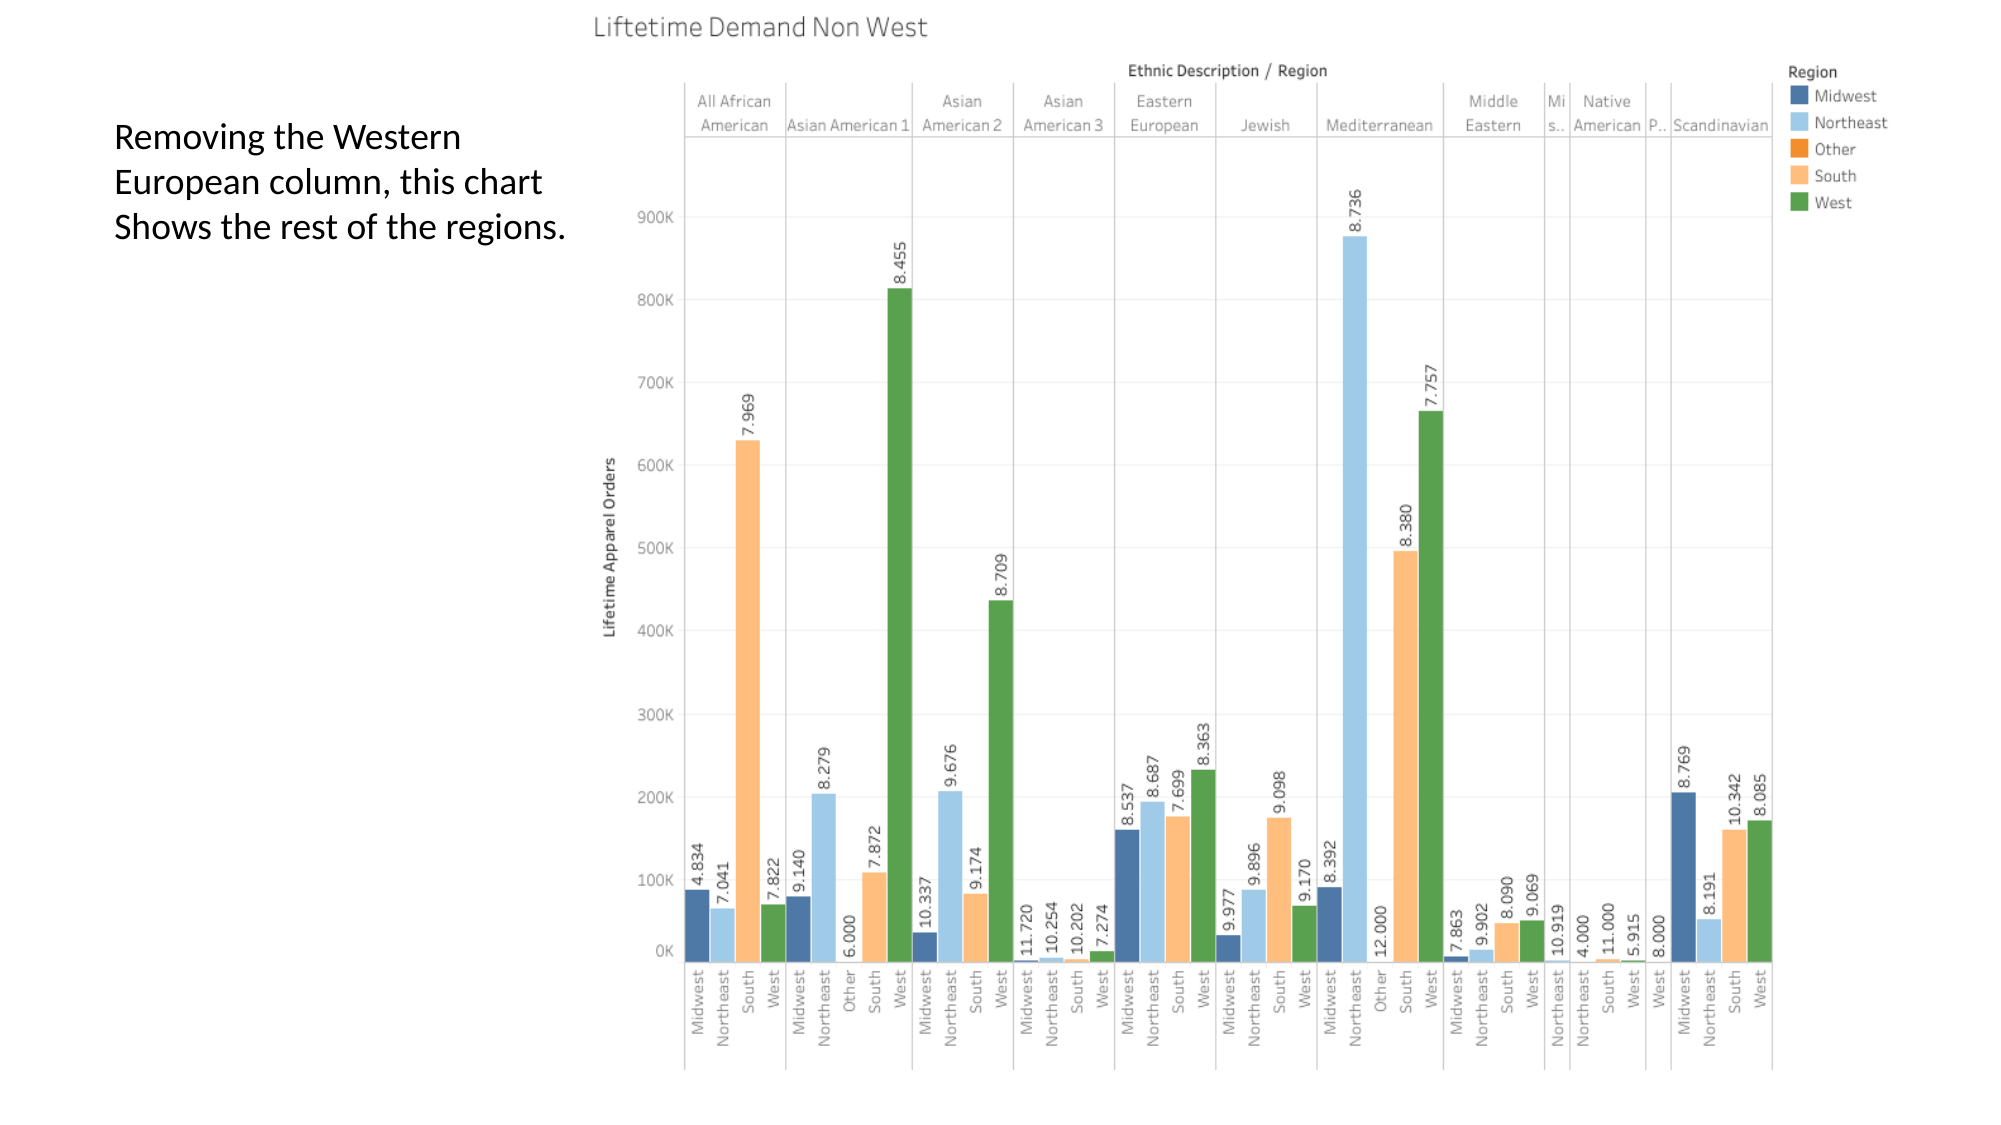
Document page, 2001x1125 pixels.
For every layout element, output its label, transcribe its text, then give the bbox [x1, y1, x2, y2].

picture [588, 0, 1964, 1070]
text_box Removing the Western European column, this chart Shows the rest of the regions. [99, 104, 583, 255]
